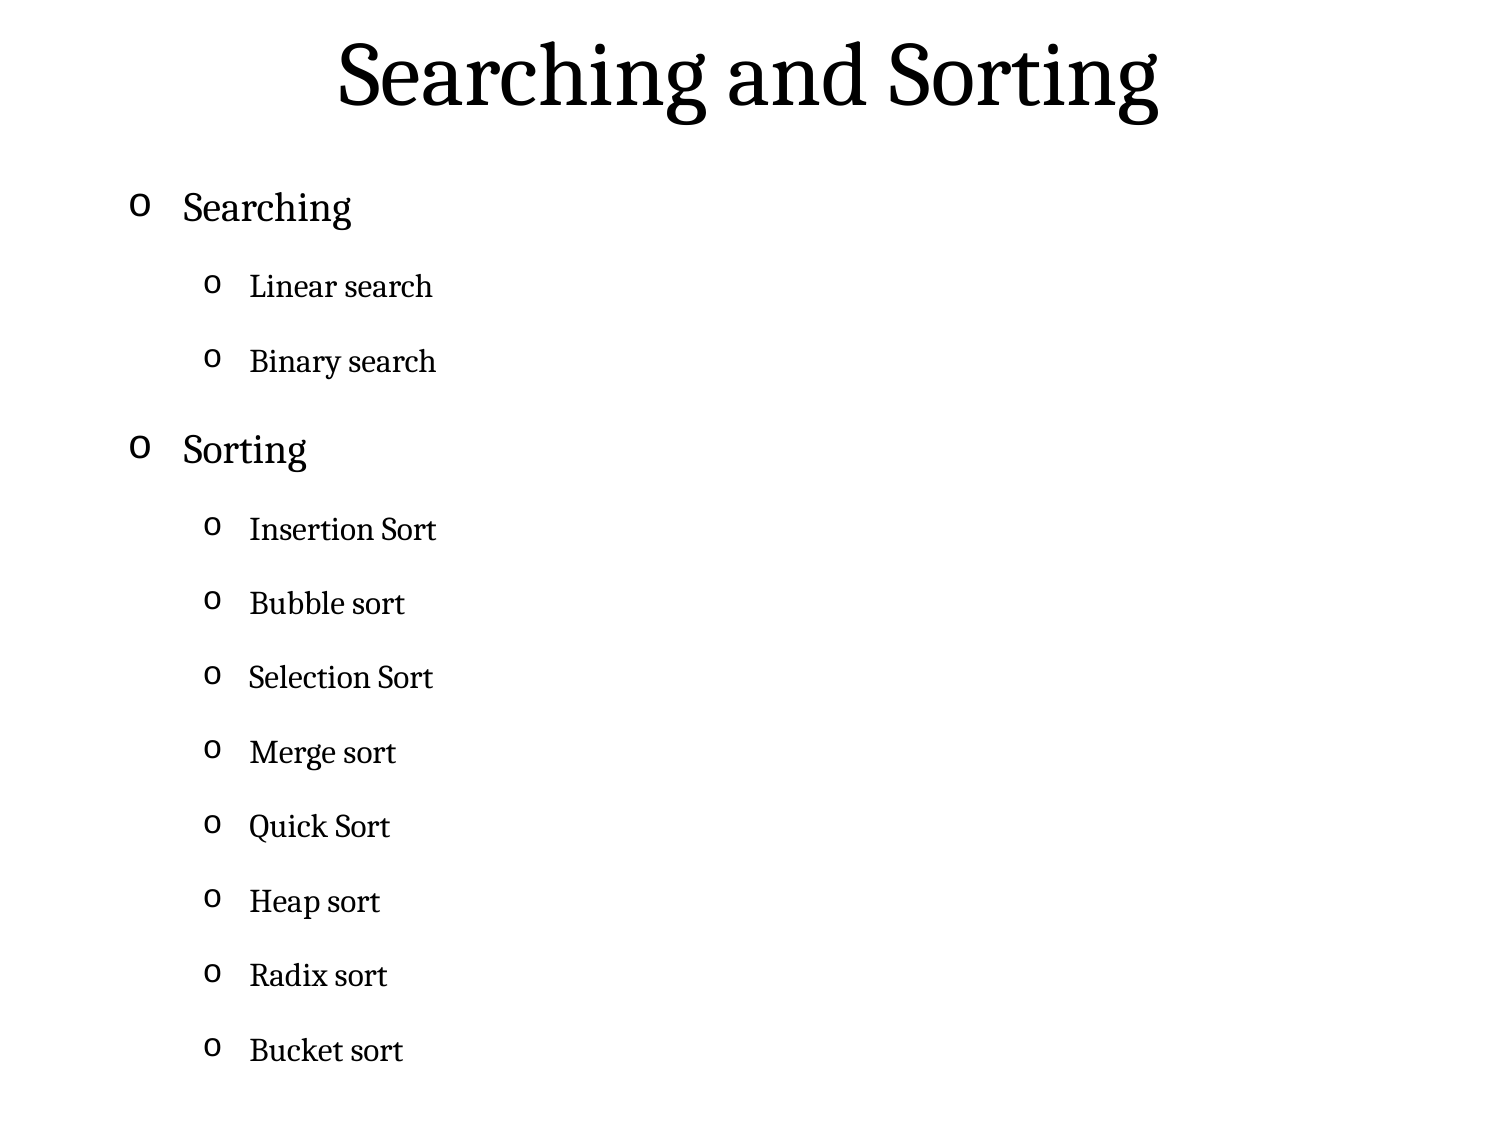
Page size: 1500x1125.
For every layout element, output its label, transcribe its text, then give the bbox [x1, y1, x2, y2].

title Searching and Sorting [75, 0, 1425, 163]
list Searching Linear search Binary search Sorting Insertion Sort Bubble sort Selection Sort Merge sort Quick Sort Heap sort Radix sort Bucket sort [112, 137, 1425, 1100]
